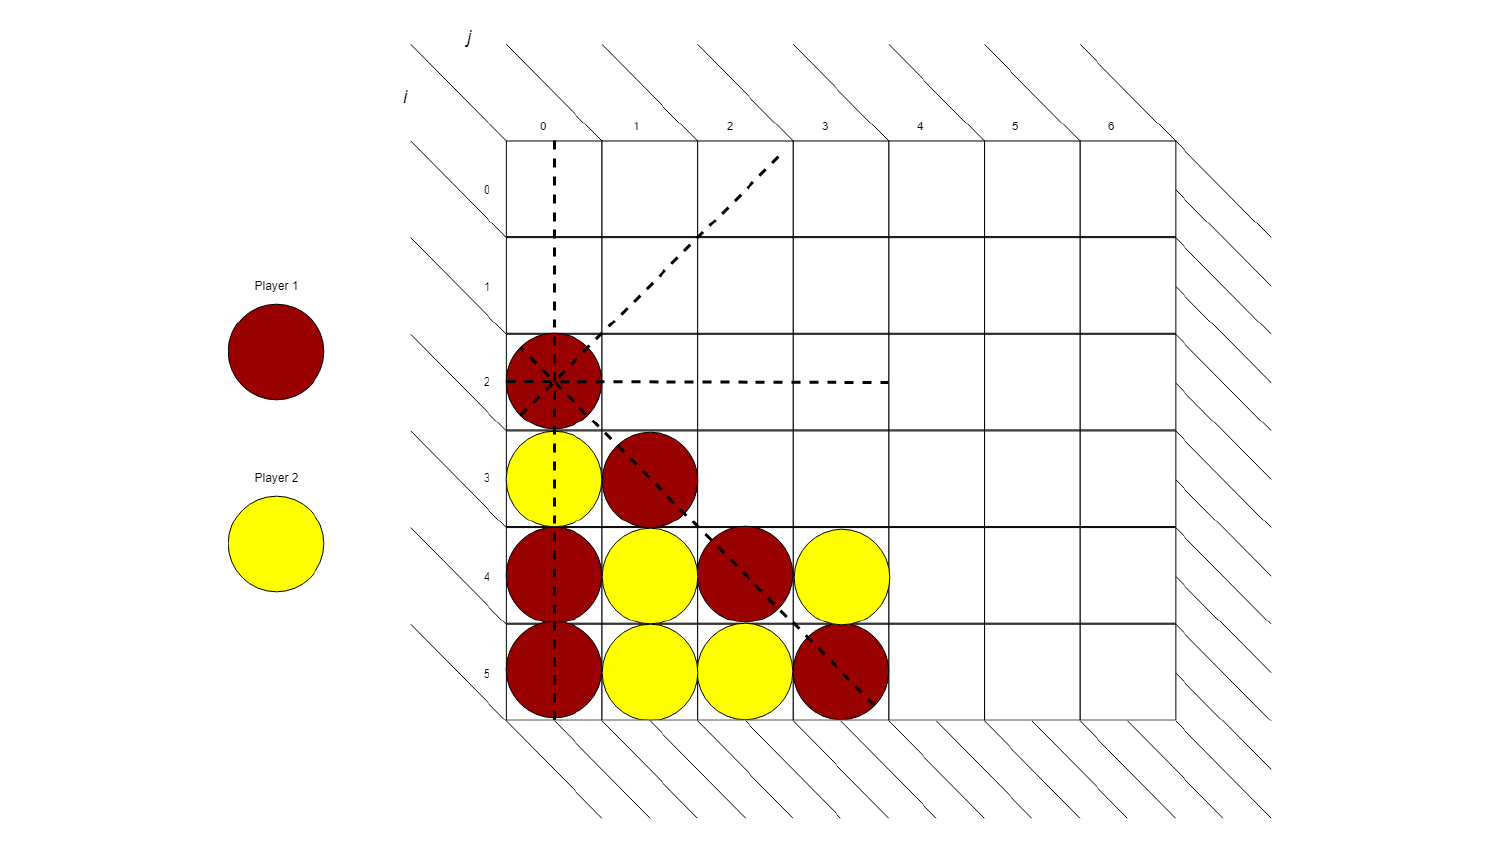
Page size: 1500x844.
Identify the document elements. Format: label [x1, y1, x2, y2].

picture [227, 24, 1273, 819]
